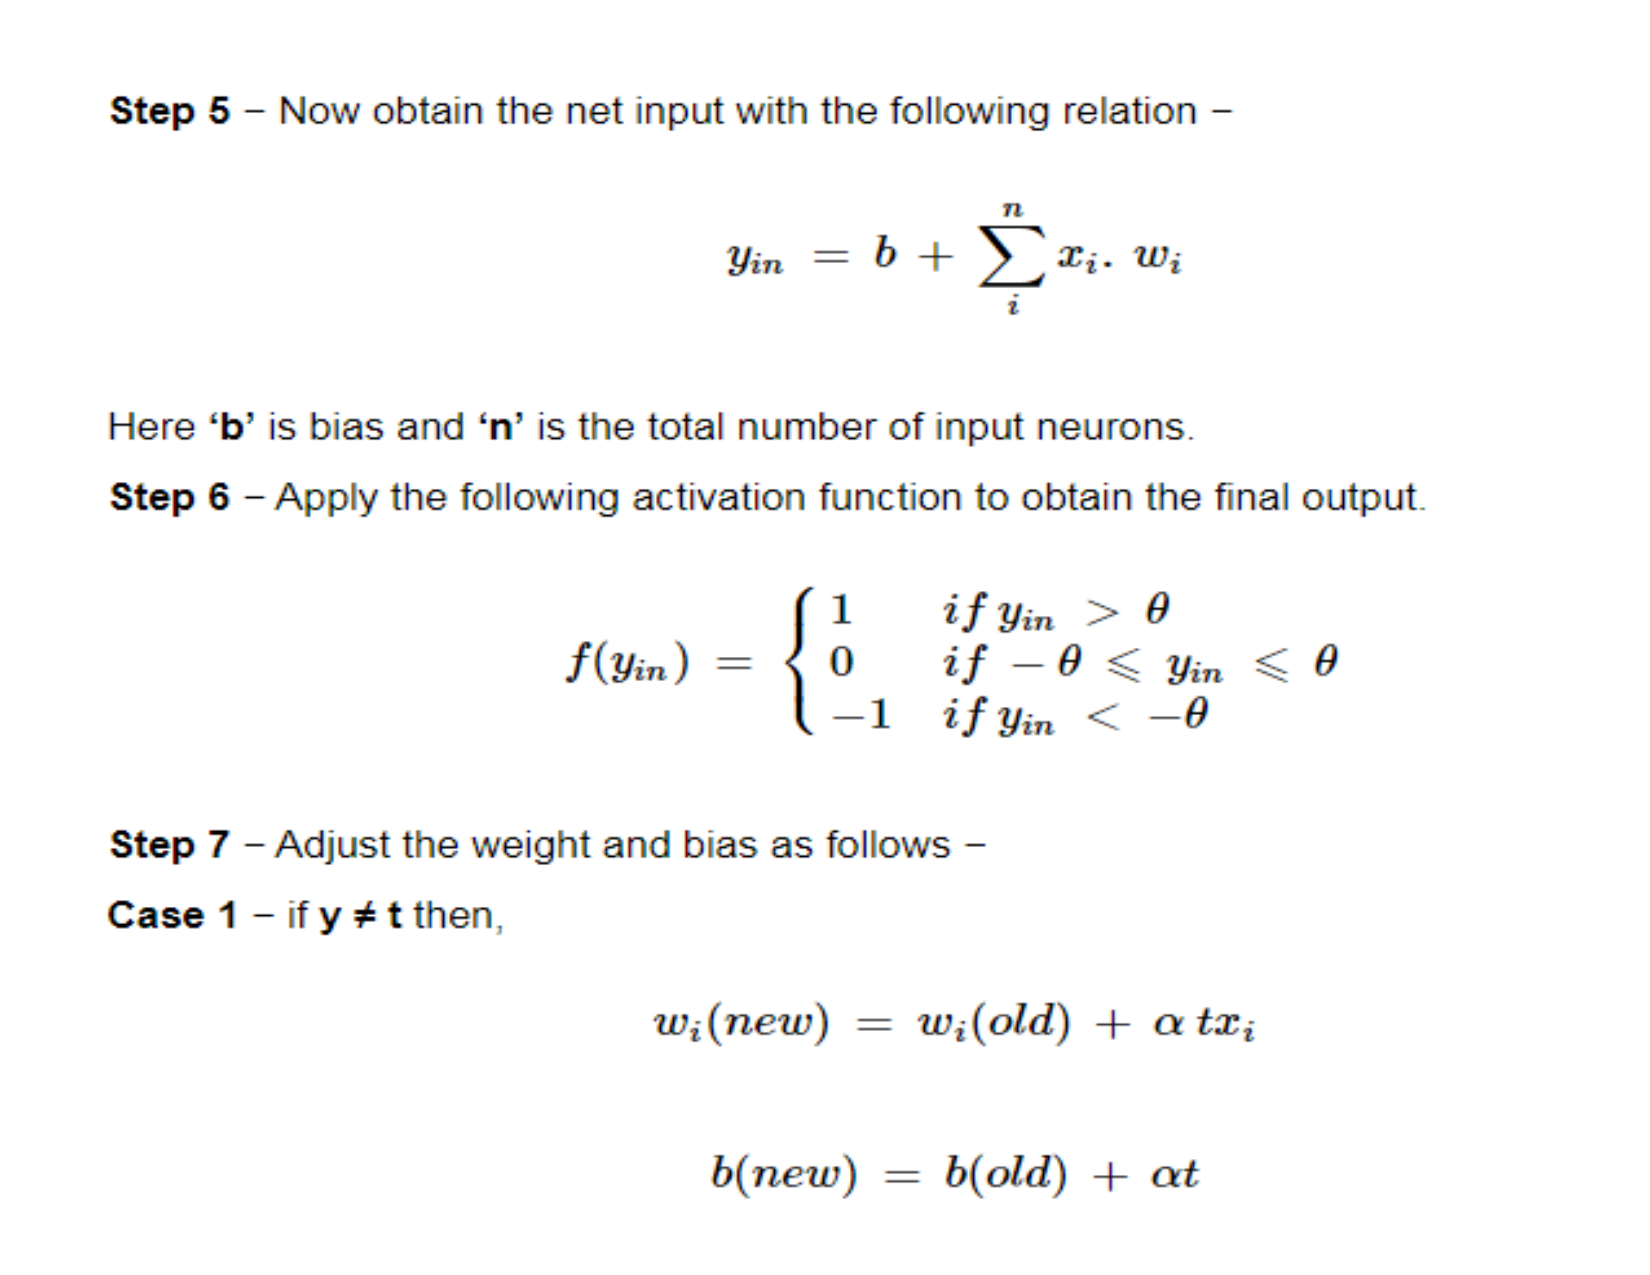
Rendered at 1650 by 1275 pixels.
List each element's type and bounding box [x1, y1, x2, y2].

picture [86, 62, 1599, 1224]
